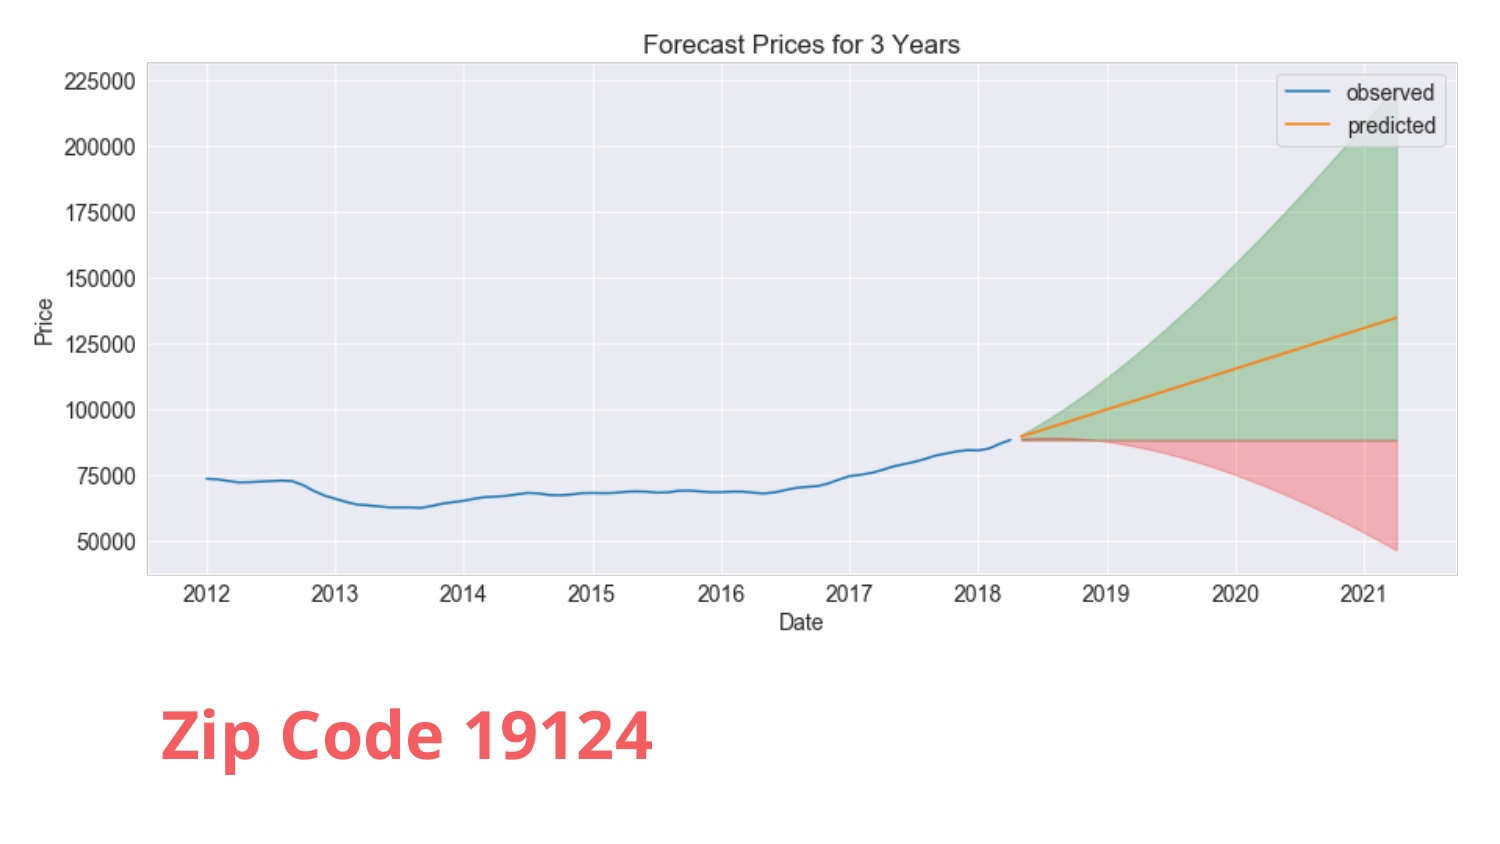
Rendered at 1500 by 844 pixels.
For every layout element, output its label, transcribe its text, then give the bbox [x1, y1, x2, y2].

title Zip Code 19124 [146, 677, 1302, 828]
picture [24, 24, 1472, 646]
